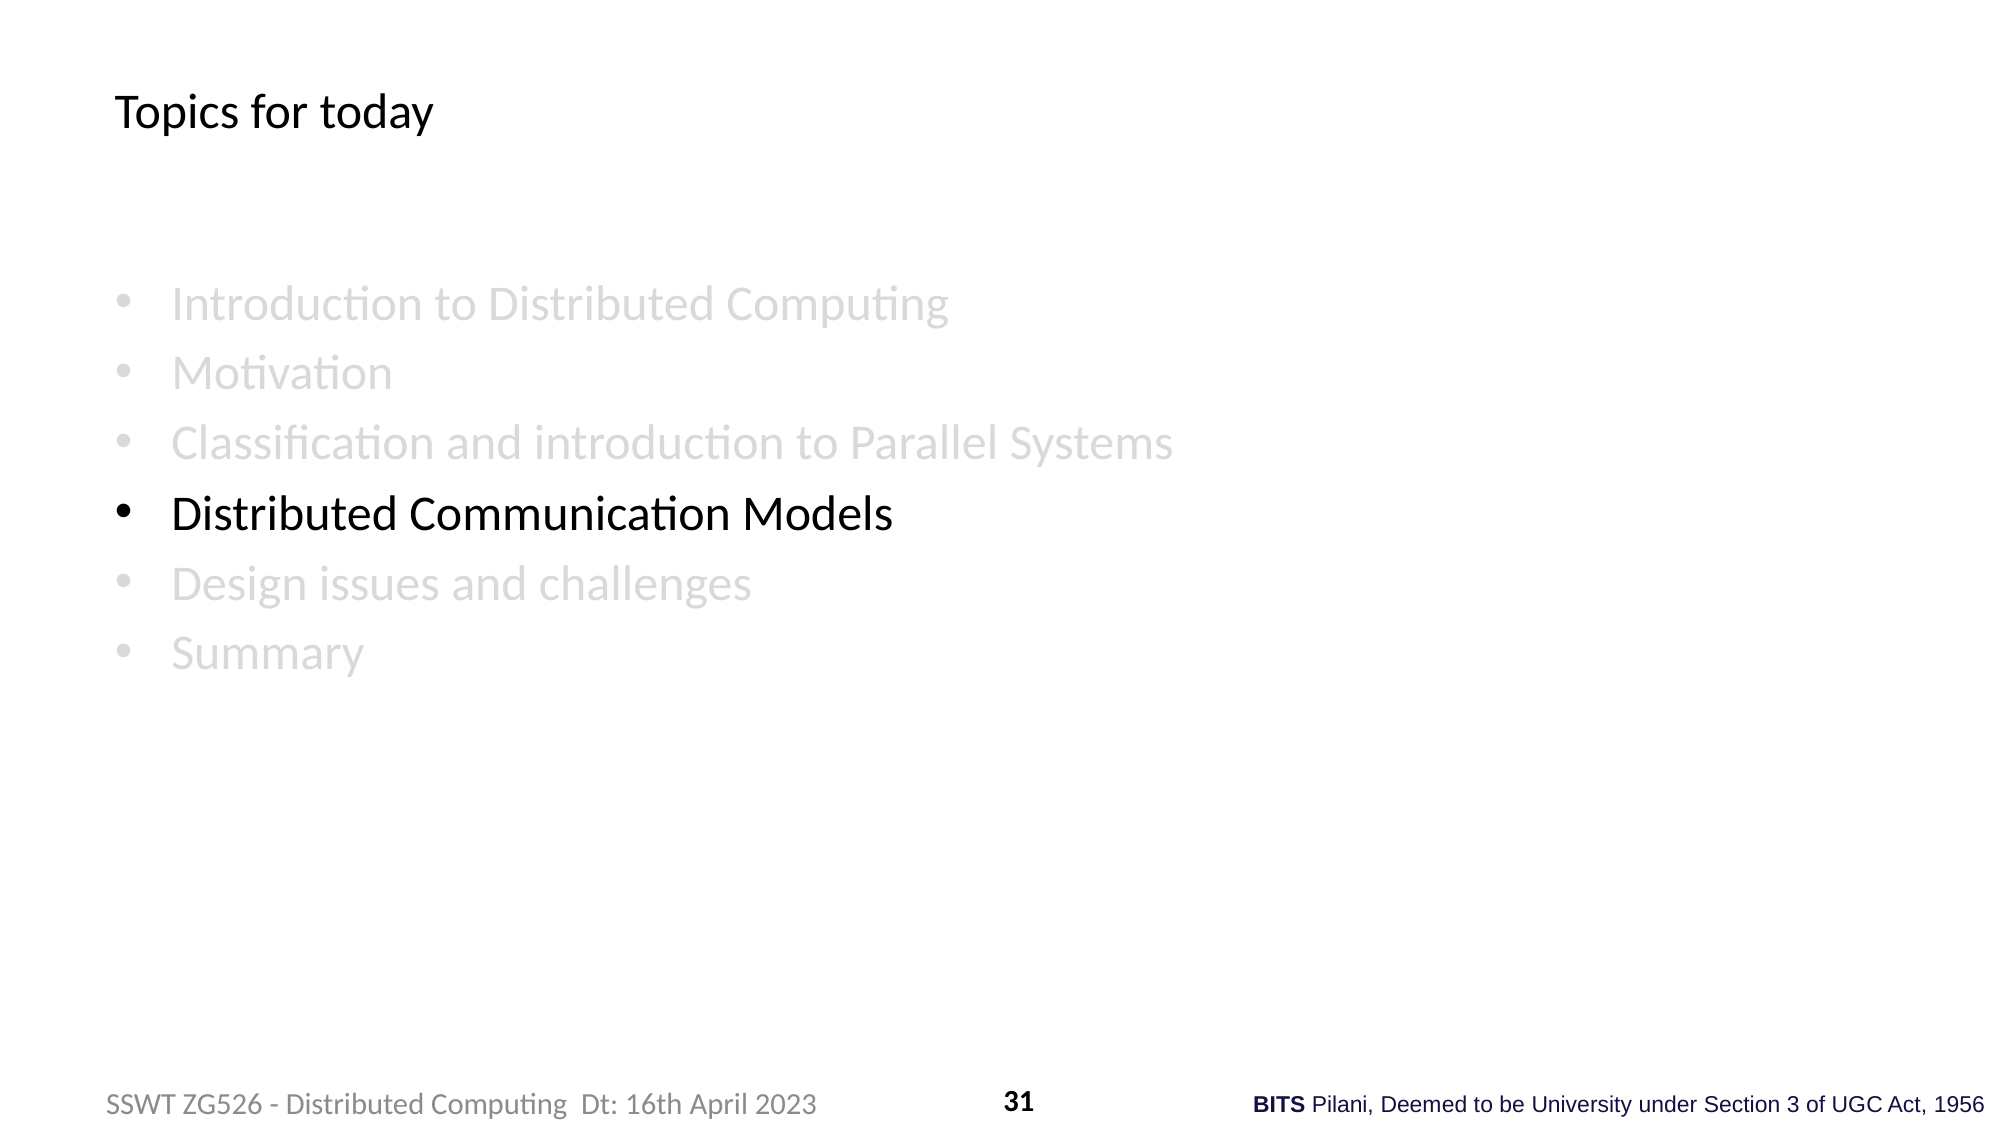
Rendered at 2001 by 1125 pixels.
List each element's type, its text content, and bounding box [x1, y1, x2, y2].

title Topics for today [99, 14, 1893, 203]
list Introduction to Distributed Computing Motivation Classification and introduction to Parallel Systems Distributed Communication Models Design issues and challenges Summary [99, 262, 1900, 1005]
footer SSWT ZG526 - Distributed Computing Dt: 16th April 2023 [91, 1072, 931, 1125]
slide_number 31 [931, 1069, 1050, 1125]
footer SSWT ZG526 - Distributed Computing Dt: 16th April 2023 [1050, 1072, 1393, 1125]
